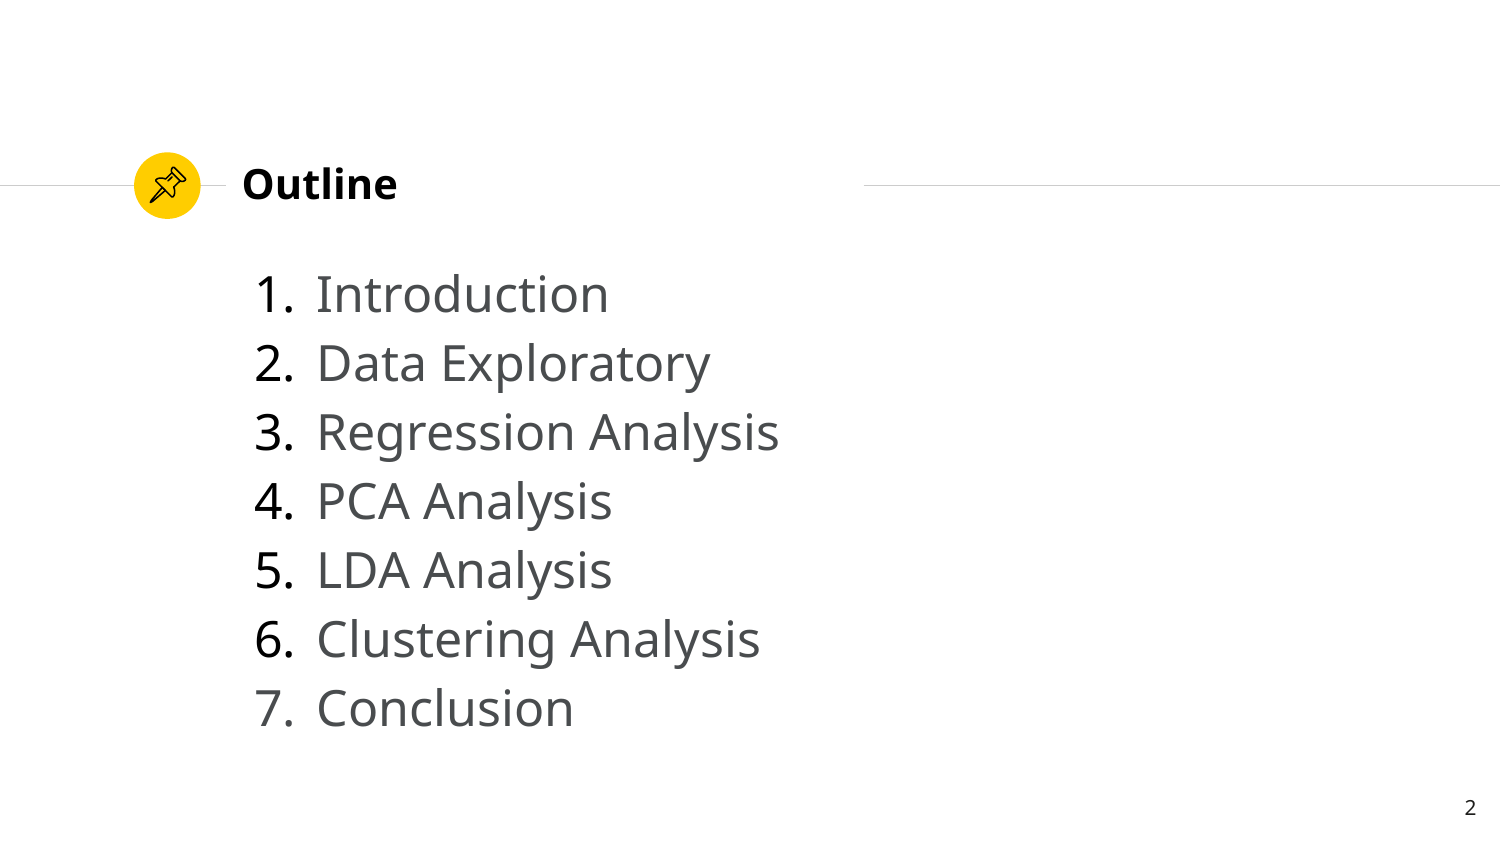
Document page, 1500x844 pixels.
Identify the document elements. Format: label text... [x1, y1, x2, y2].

list Introduction Data Exploratory Regression Analysis PCA Analysis LDA Analysis Clustering Analysis Conclusion [226, 238, 1344, 749]
slide_number ‹#› [1401, 779, 1492, 844]
title Outline [226, 146, 863, 219]
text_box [150, 166, 186, 203]
